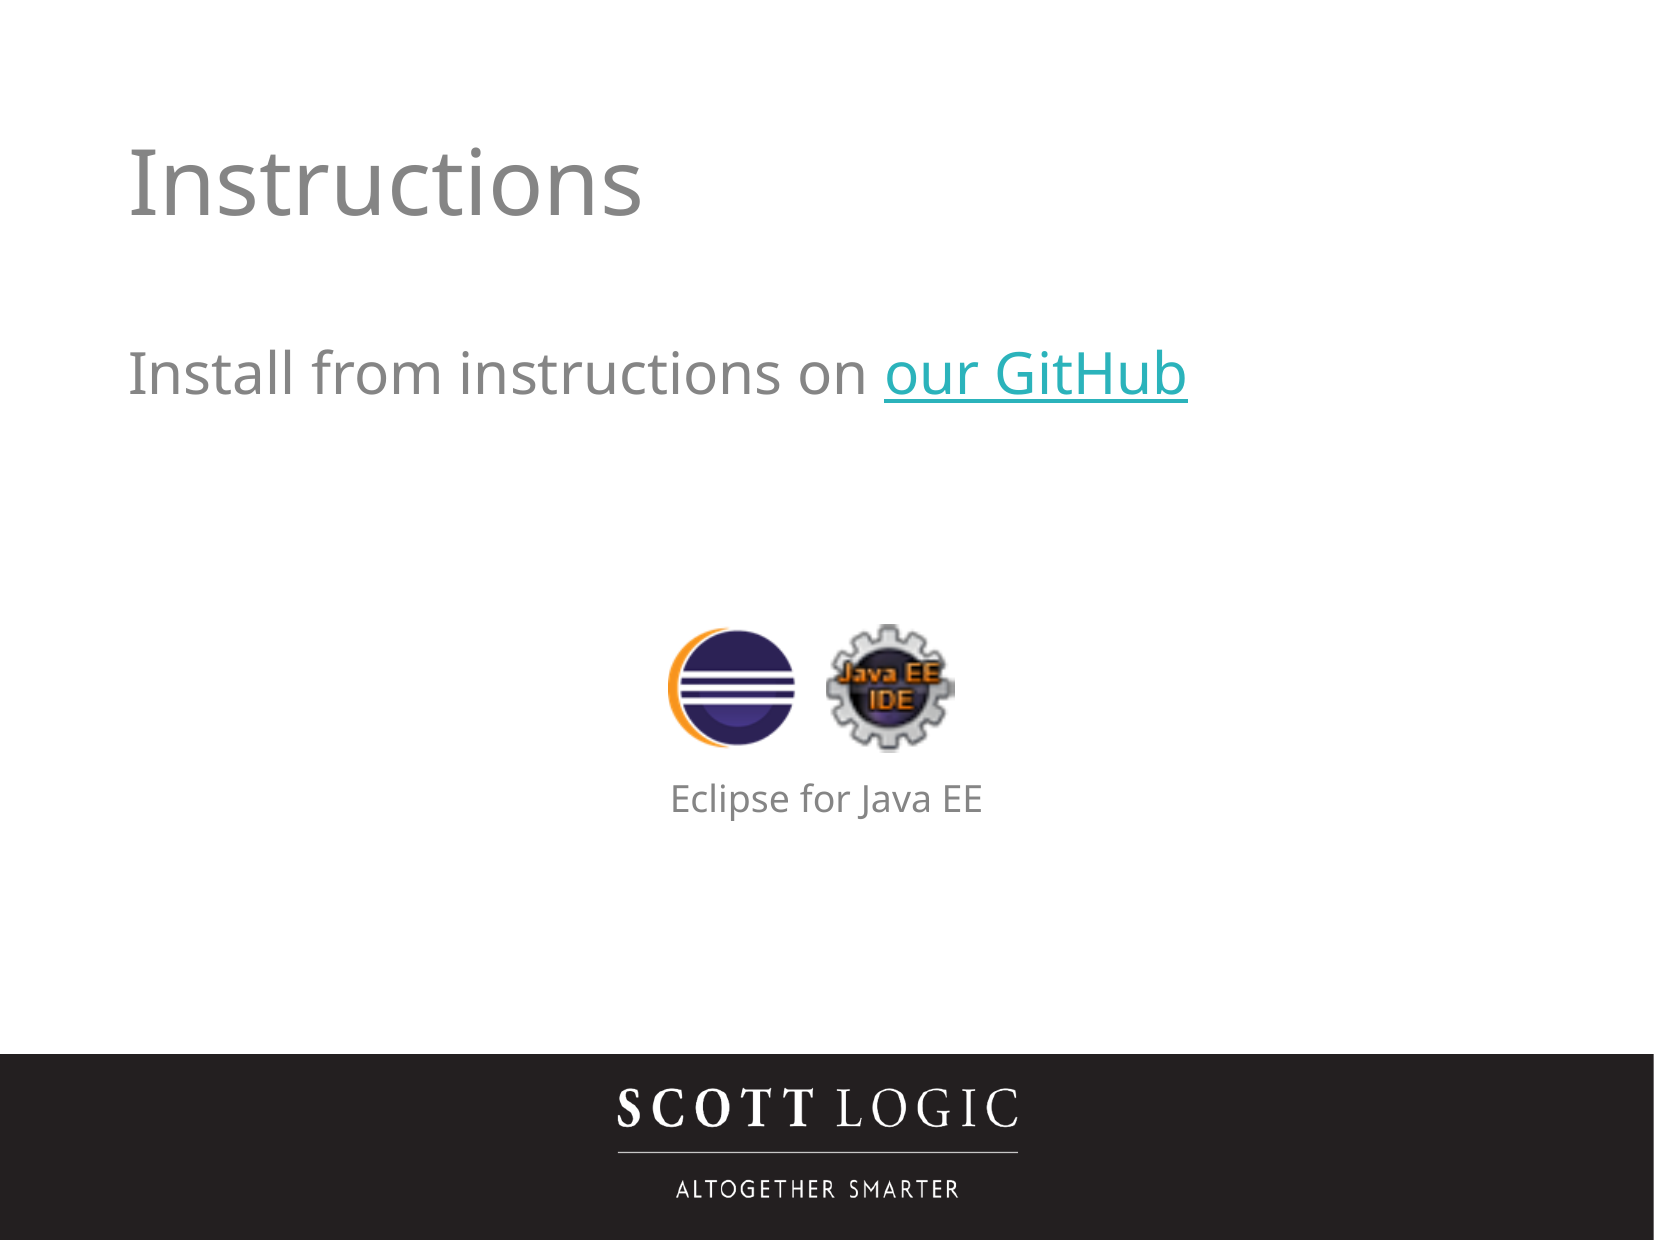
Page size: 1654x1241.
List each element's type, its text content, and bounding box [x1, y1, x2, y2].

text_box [640, 623, 1013, 829]
text_box Instructions [113, 65, 1540, 306]
text_box Install from instructions on our GitHub [113, 330, 1279, 447]
picture [0, 1054, 1654, 1240]
